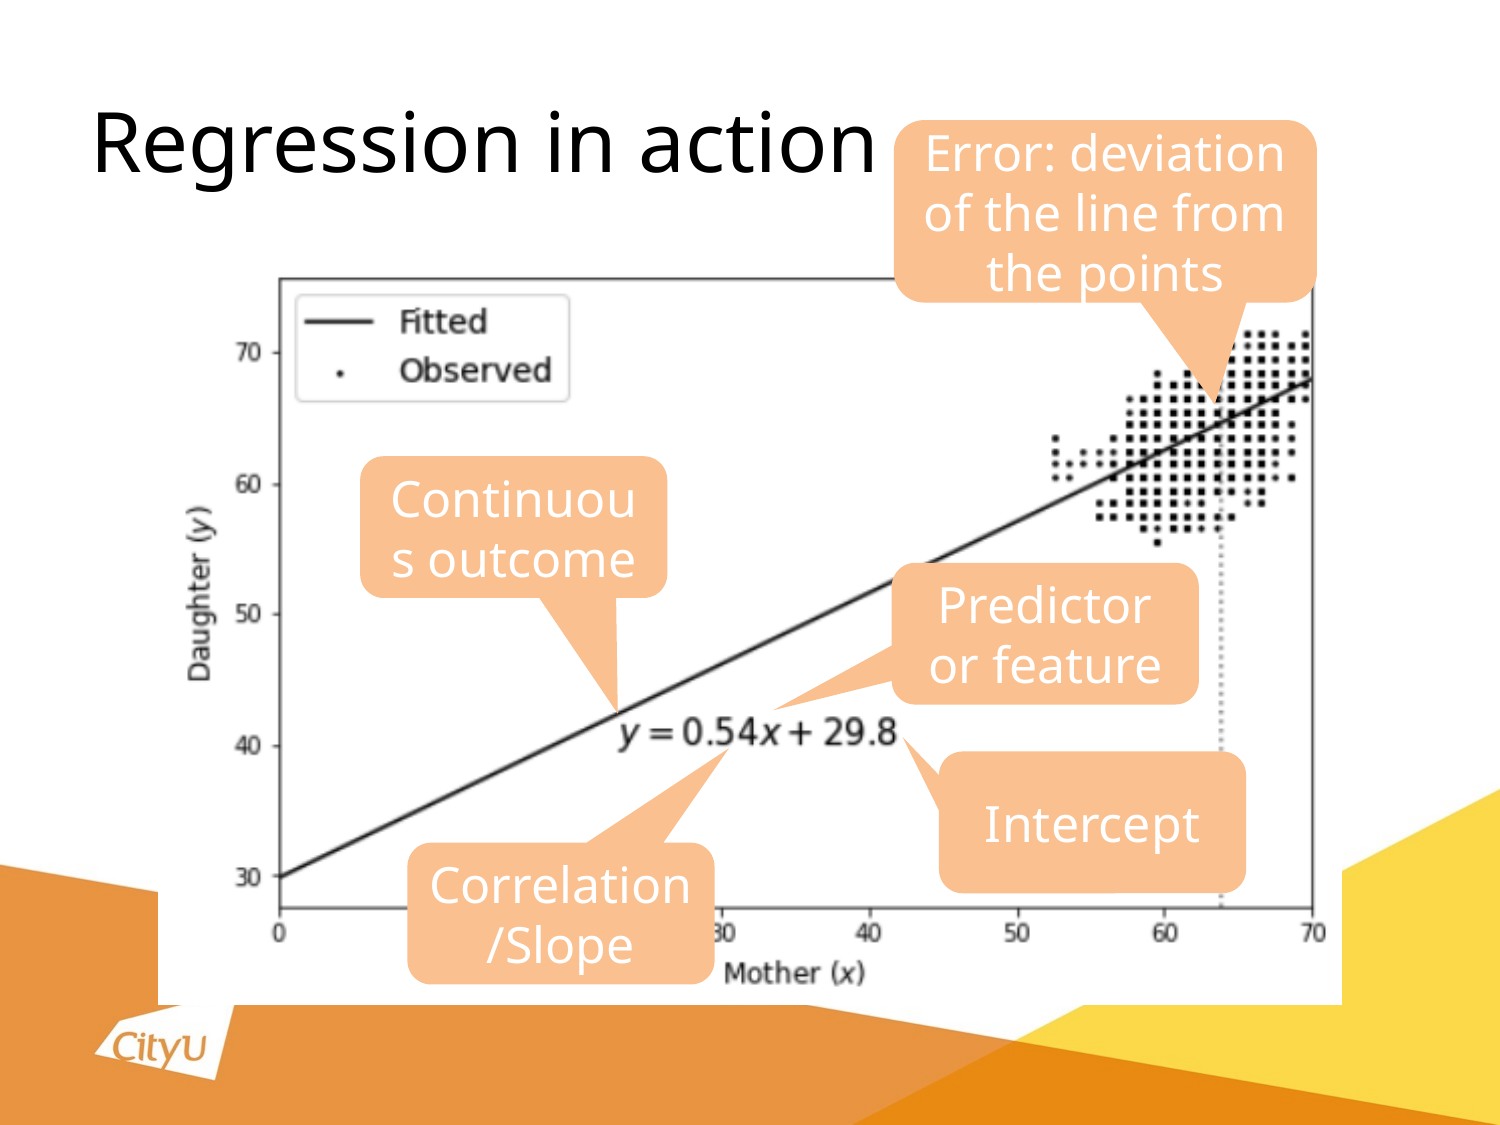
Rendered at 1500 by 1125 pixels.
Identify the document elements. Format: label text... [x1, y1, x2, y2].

picture [0, 0, 1500, 1125]
title Regression in action [75, 45, 1425, 233]
text_box Error: deviation of the line from the points [891, 117, 1320, 260]
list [158, 262, 1342, 1006]
